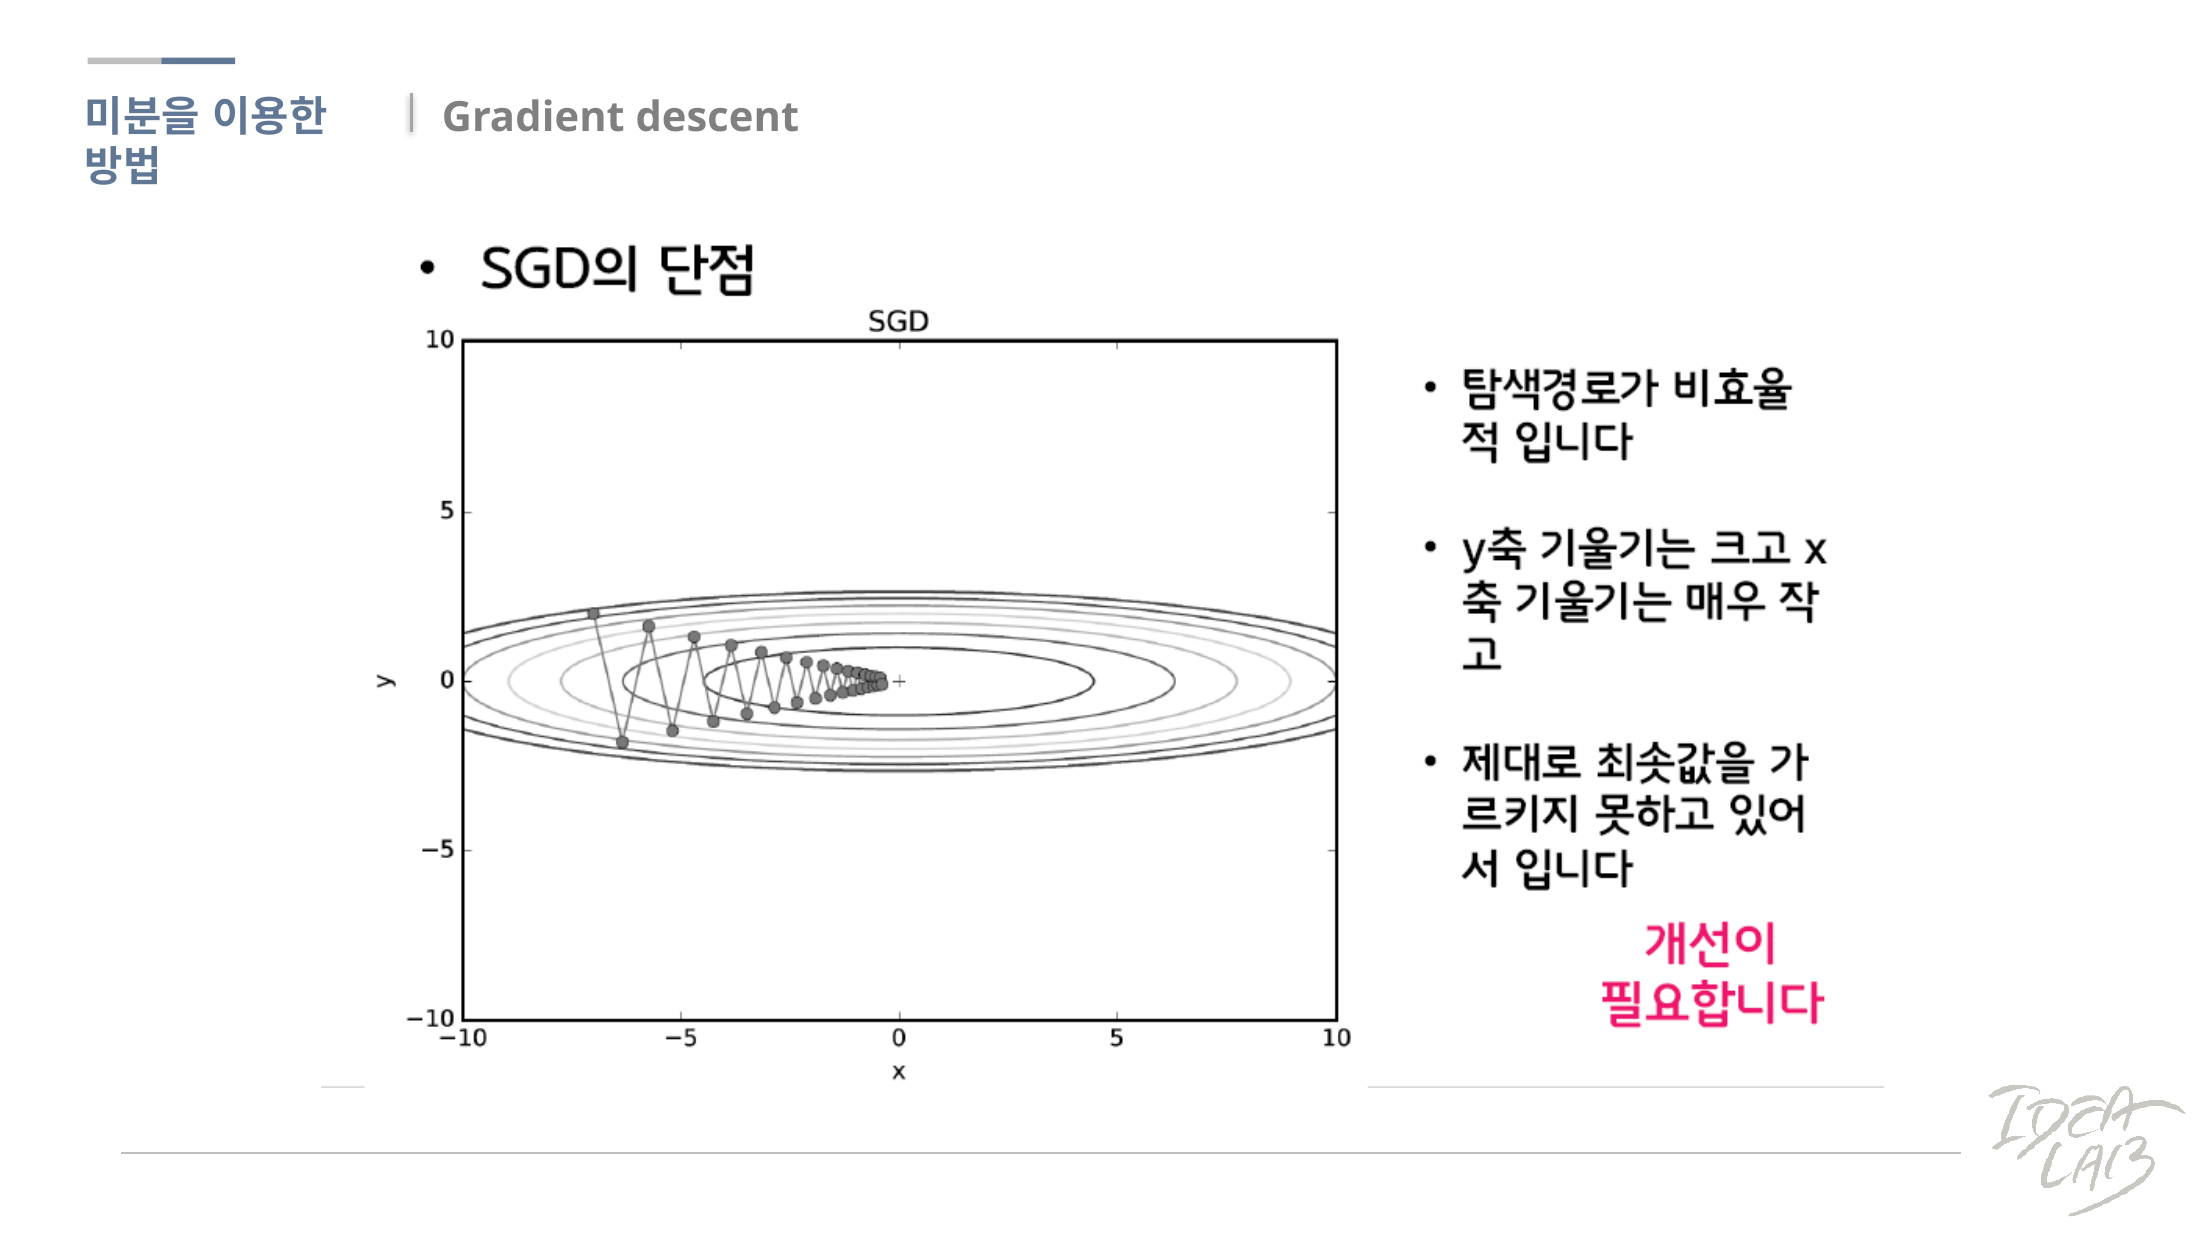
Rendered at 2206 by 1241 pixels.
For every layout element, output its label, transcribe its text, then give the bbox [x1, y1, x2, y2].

text_box 미분을 이용한 방법 [70, 82, 427, 197]
text_box Gradient descent [427, 82, 816, 147]
picture [321, 232, 1885, 1088]
